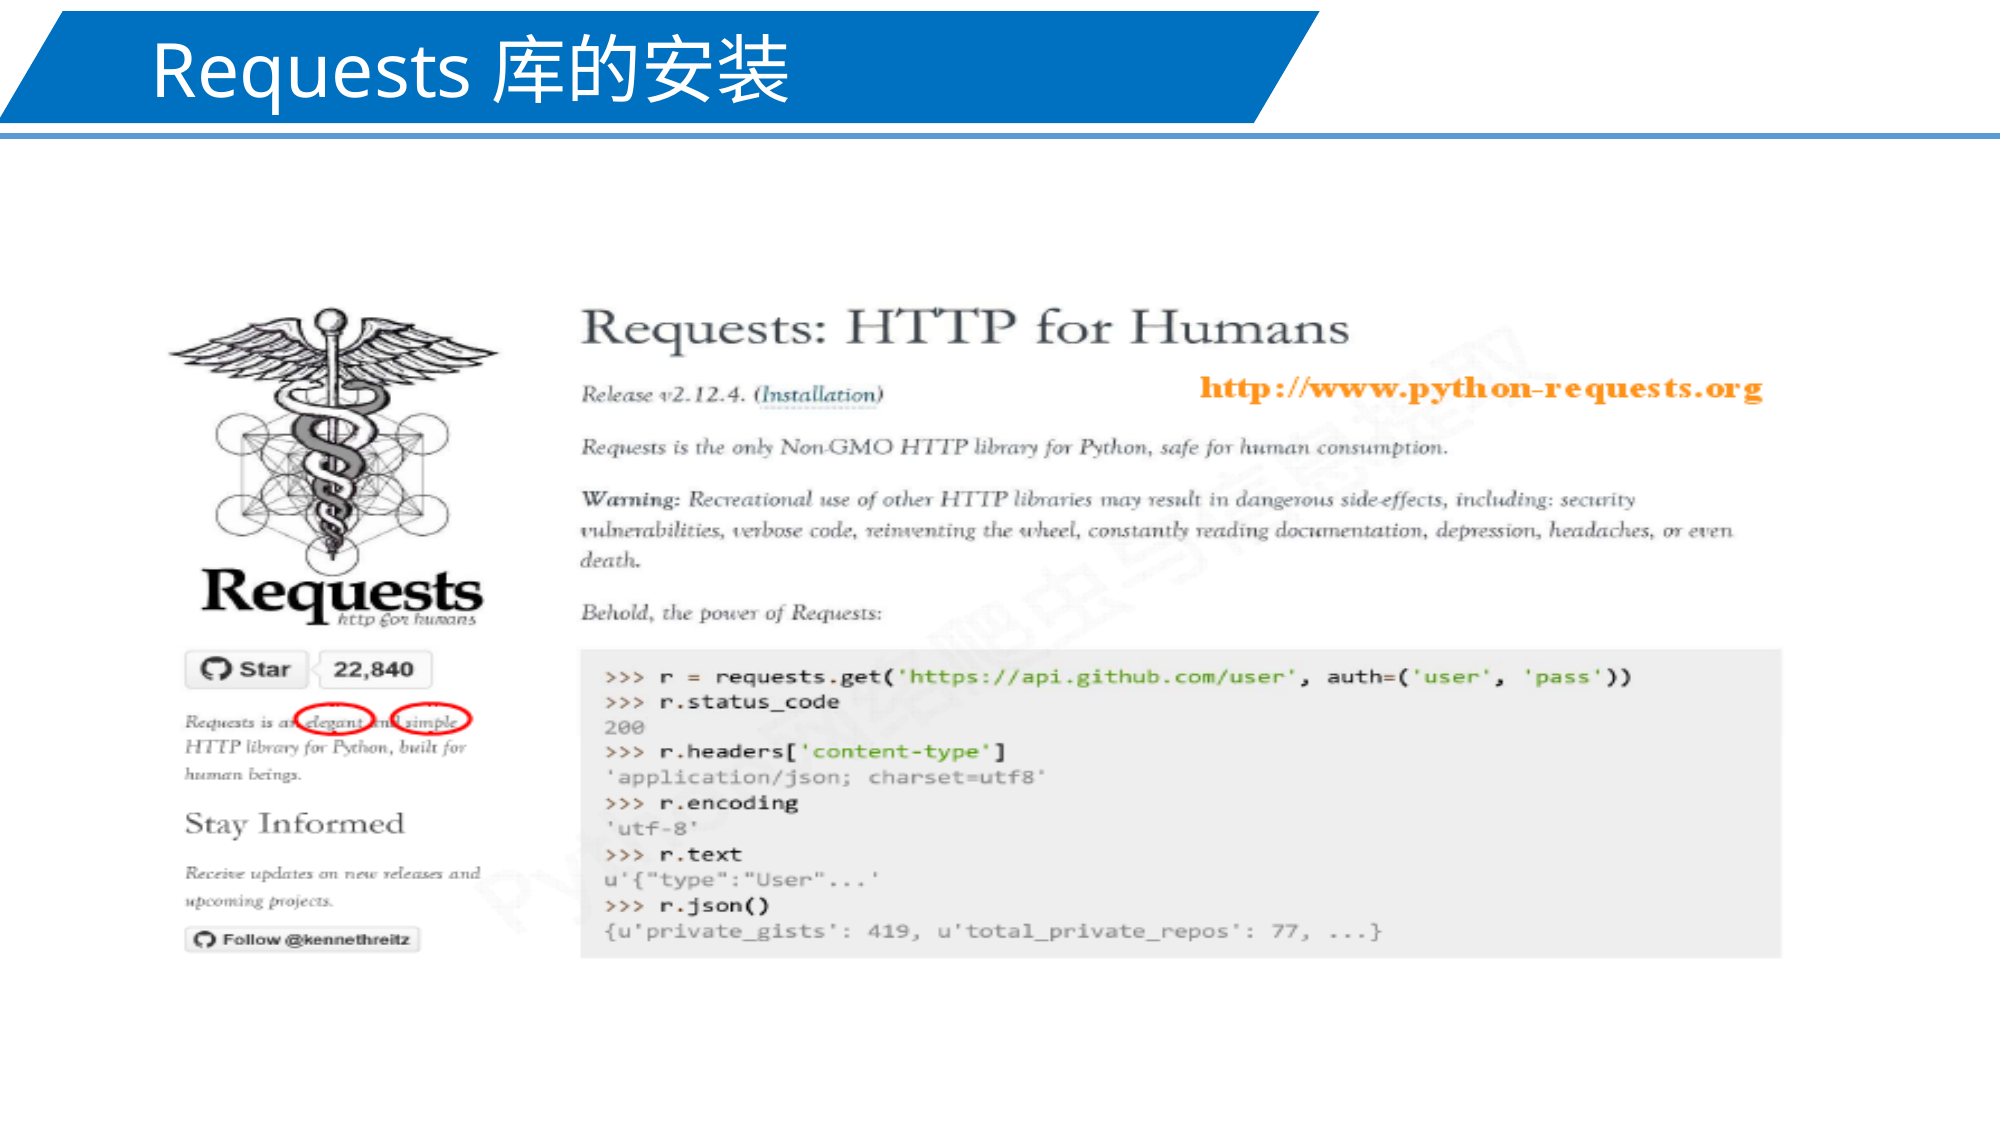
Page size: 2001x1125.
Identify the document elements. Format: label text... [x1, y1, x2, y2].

text_box Requests库的安装 [0, 11, 1320, 124]
picture [156, 184, 1857, 1025]
